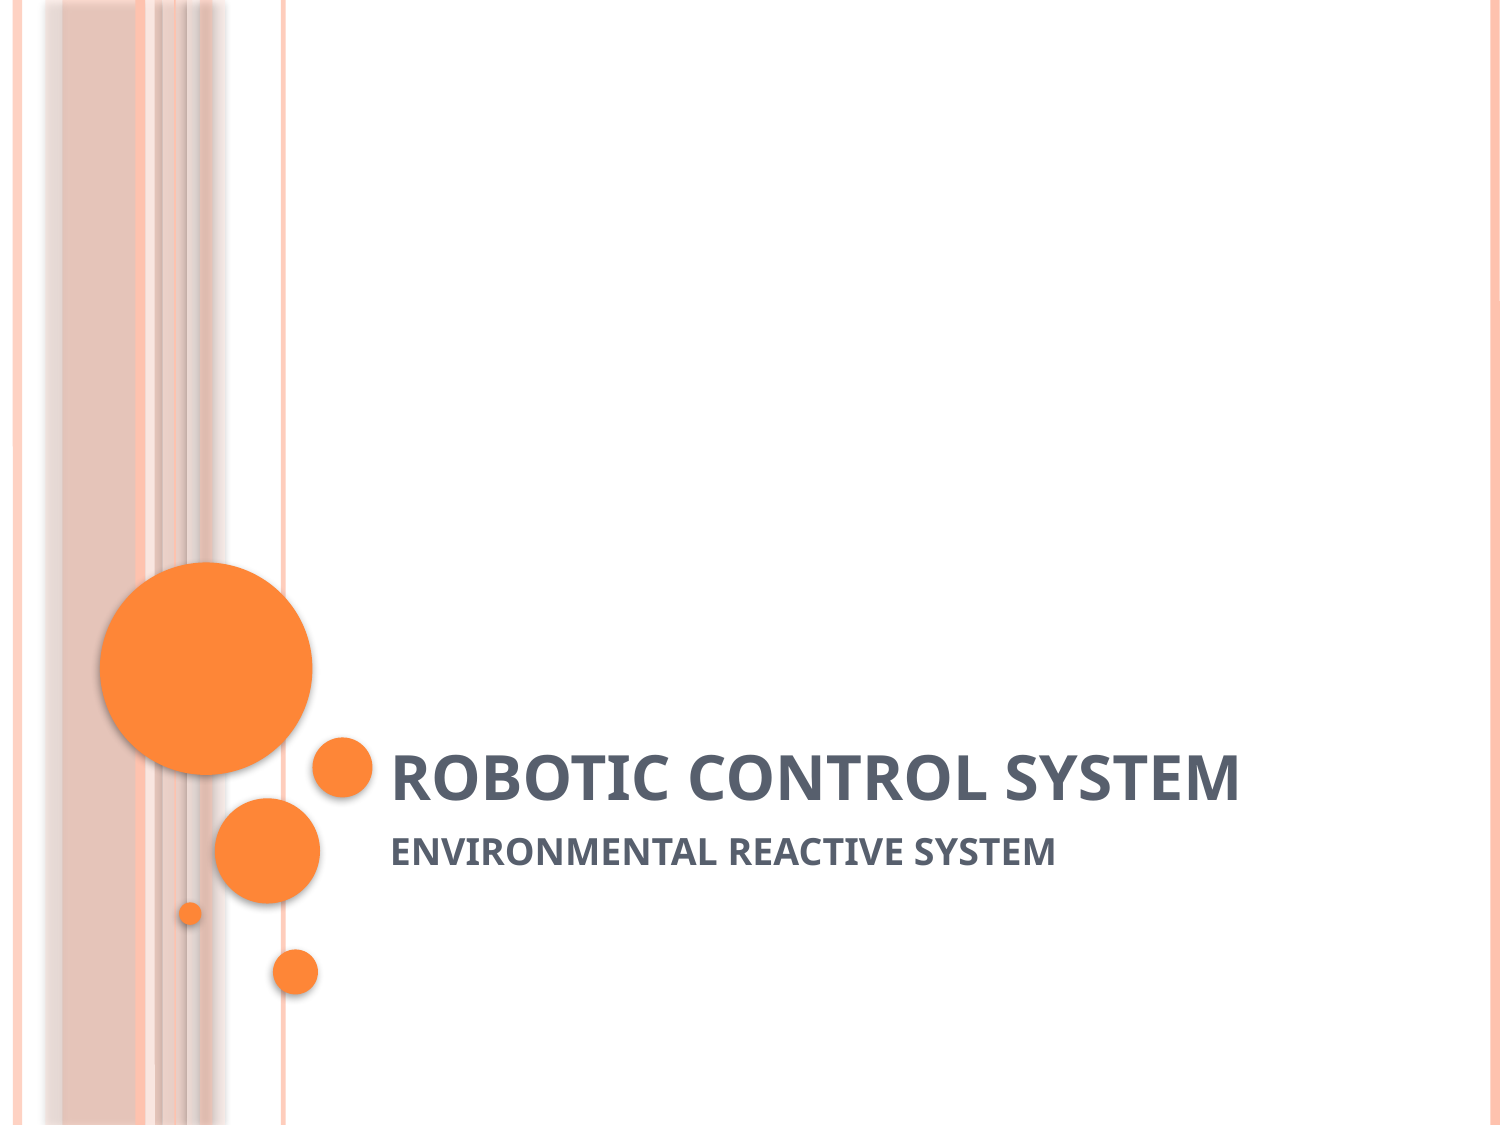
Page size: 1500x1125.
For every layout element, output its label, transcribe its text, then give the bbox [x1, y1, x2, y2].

subtitle ENVIRONMENTAL REACTIVE SYSTEM [375, 820, 1388, 1046]
title ROBOTIC CONTROL SYSTEM [375, 487, 1450, 821]
